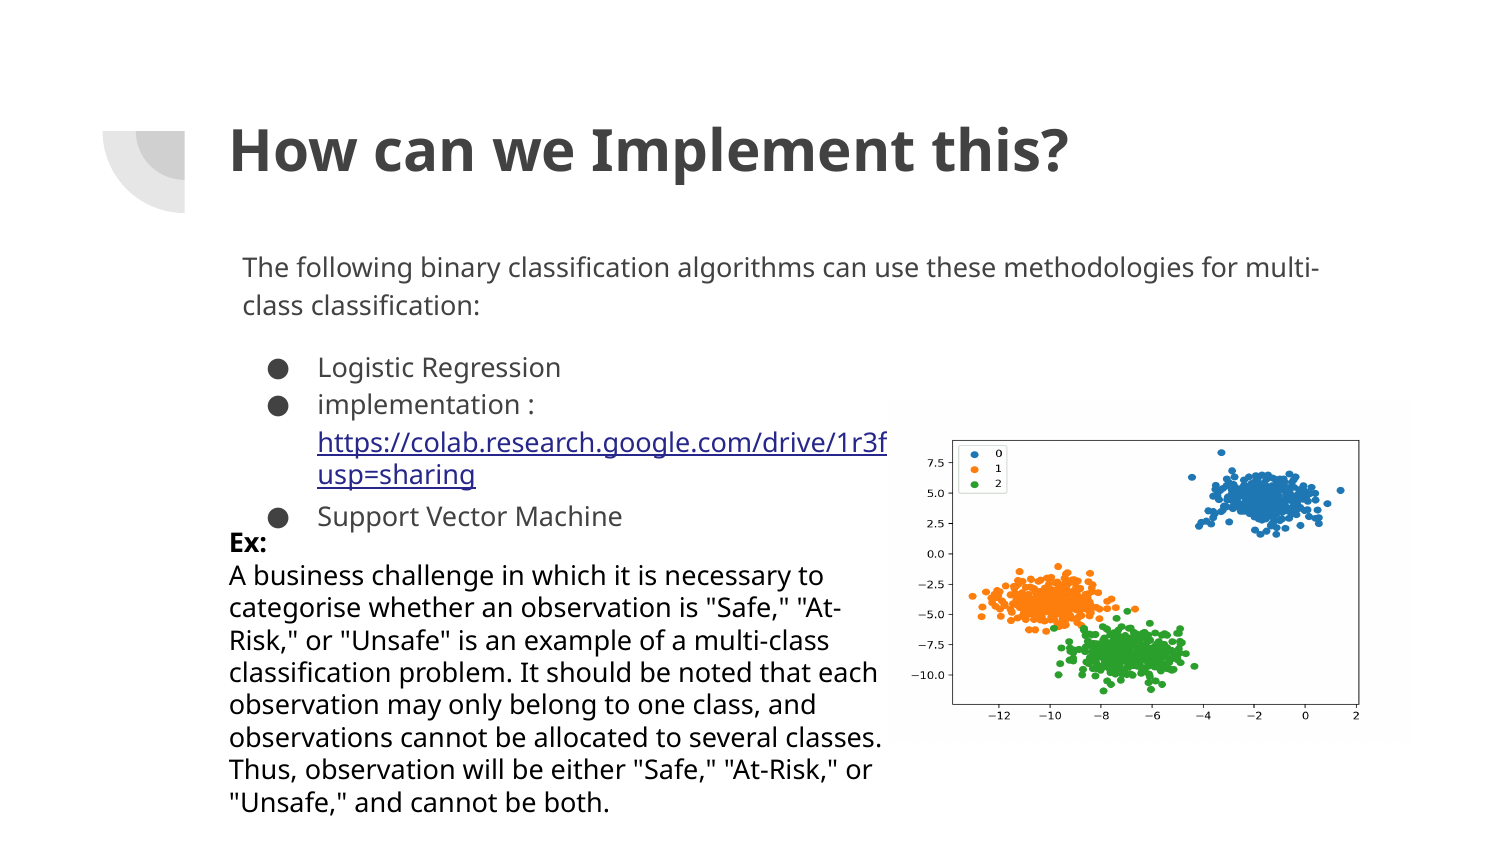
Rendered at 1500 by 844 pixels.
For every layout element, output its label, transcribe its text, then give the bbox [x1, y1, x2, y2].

title How can we Implement this? [213, 98, 1368, 263]
text_box Ex: A business challenge in which it is necessary to categorise whether an observation is "Safe," "At-Risk," or "Unsafe" is an example of a multi-class classification problem. It should be noted that each observation may only belong to one class, and observations cannot be allocated to several classes. Thus, observation will be either "Safe," "At-Risk," or "Unsafe," and cannot be both. [213, 510, 910, 833]
picture [886, 398, 1411, 743]
list The following binary classification algorithms can use these methodologies for multi-class classification: Logistic Regression implementation : https://colab.research.google.com/drive/1r3fKmsy5J2Md0efUrIXGQ4tut2grp1sa?usp=sharing Support Vector Machine [227, 230, 1368, 510]
